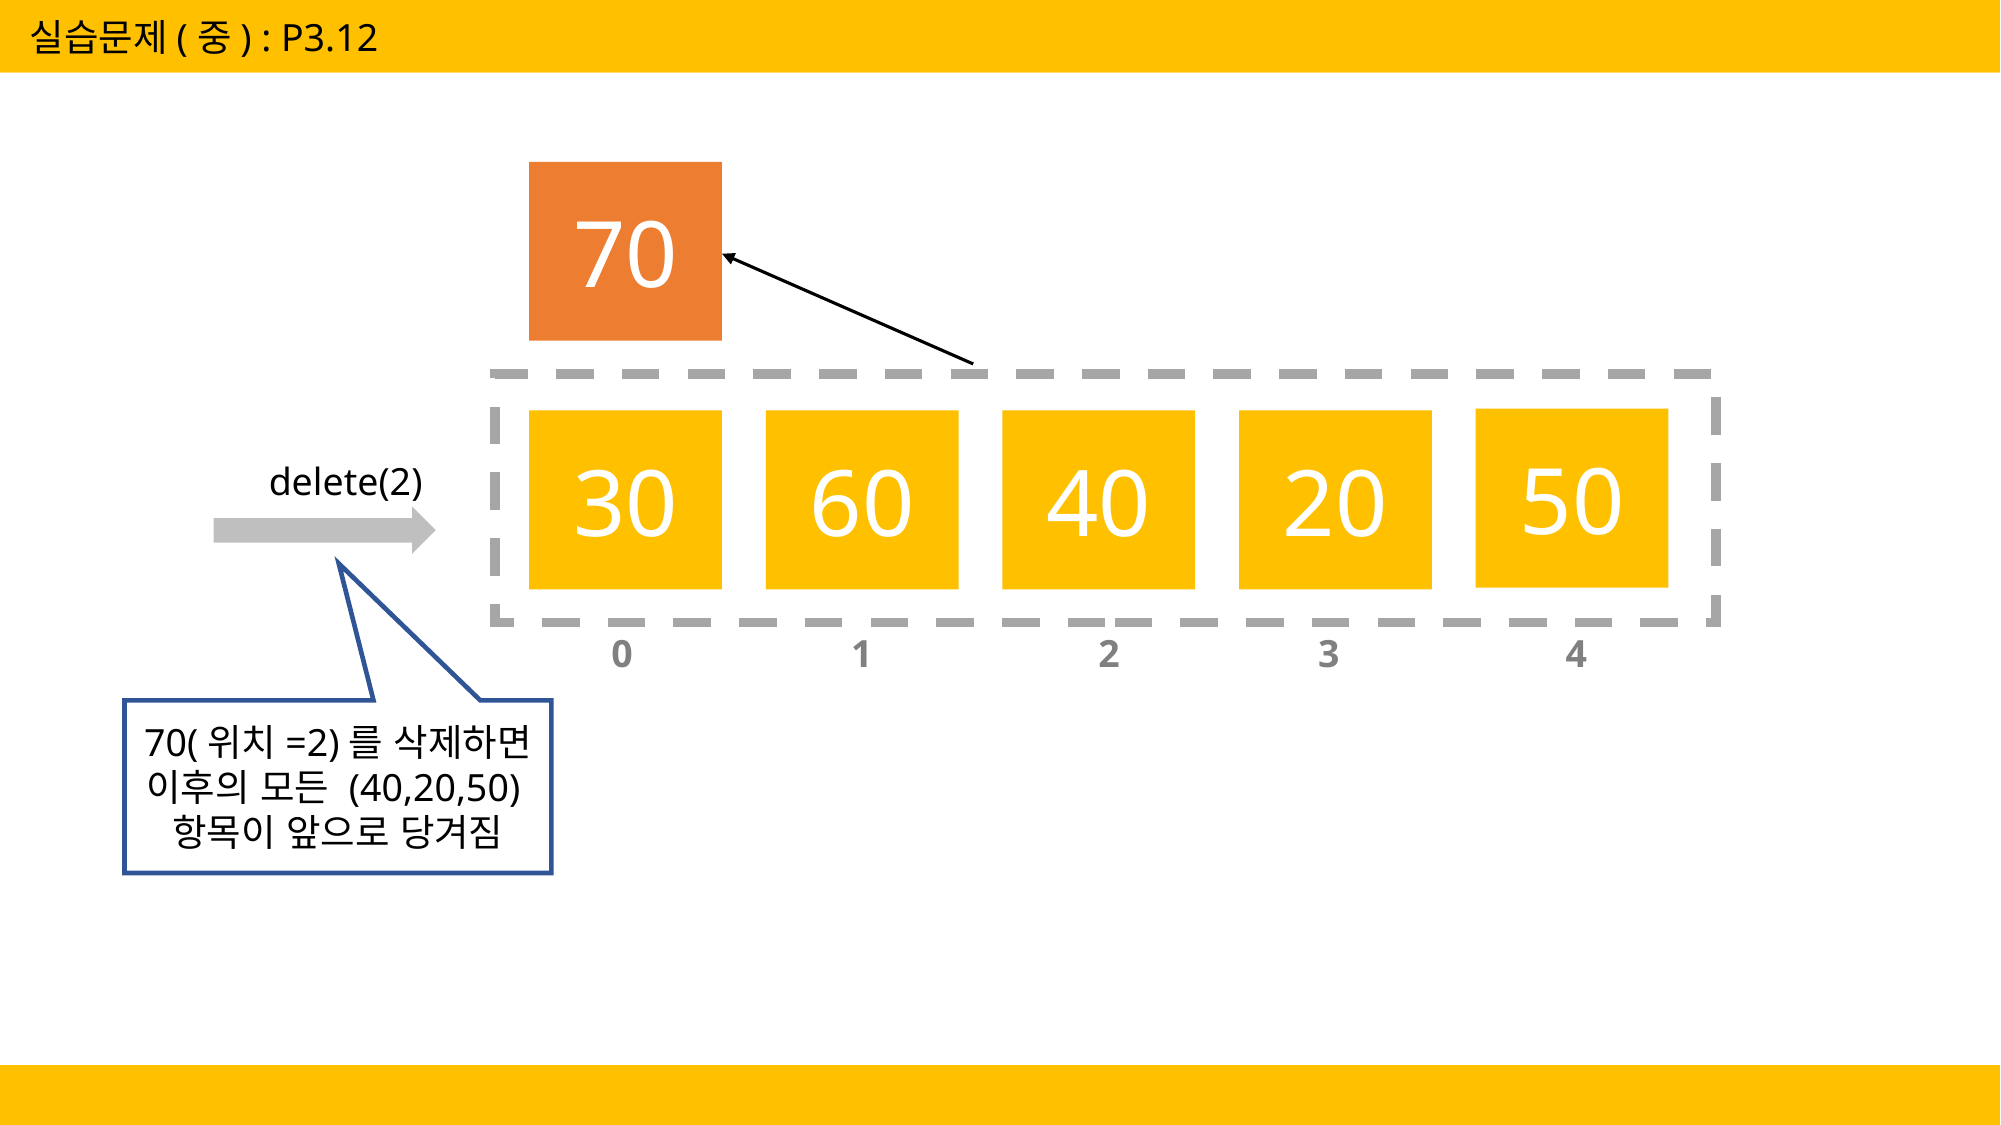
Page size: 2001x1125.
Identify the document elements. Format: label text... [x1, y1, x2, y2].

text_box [124, 373, 1716, 874]
text_box 실습문제(중) : P3.12 [15, 6, 1015, 67]
text_box 70 [528, 161, 723, 342]
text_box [721, 253, 974, 364]
